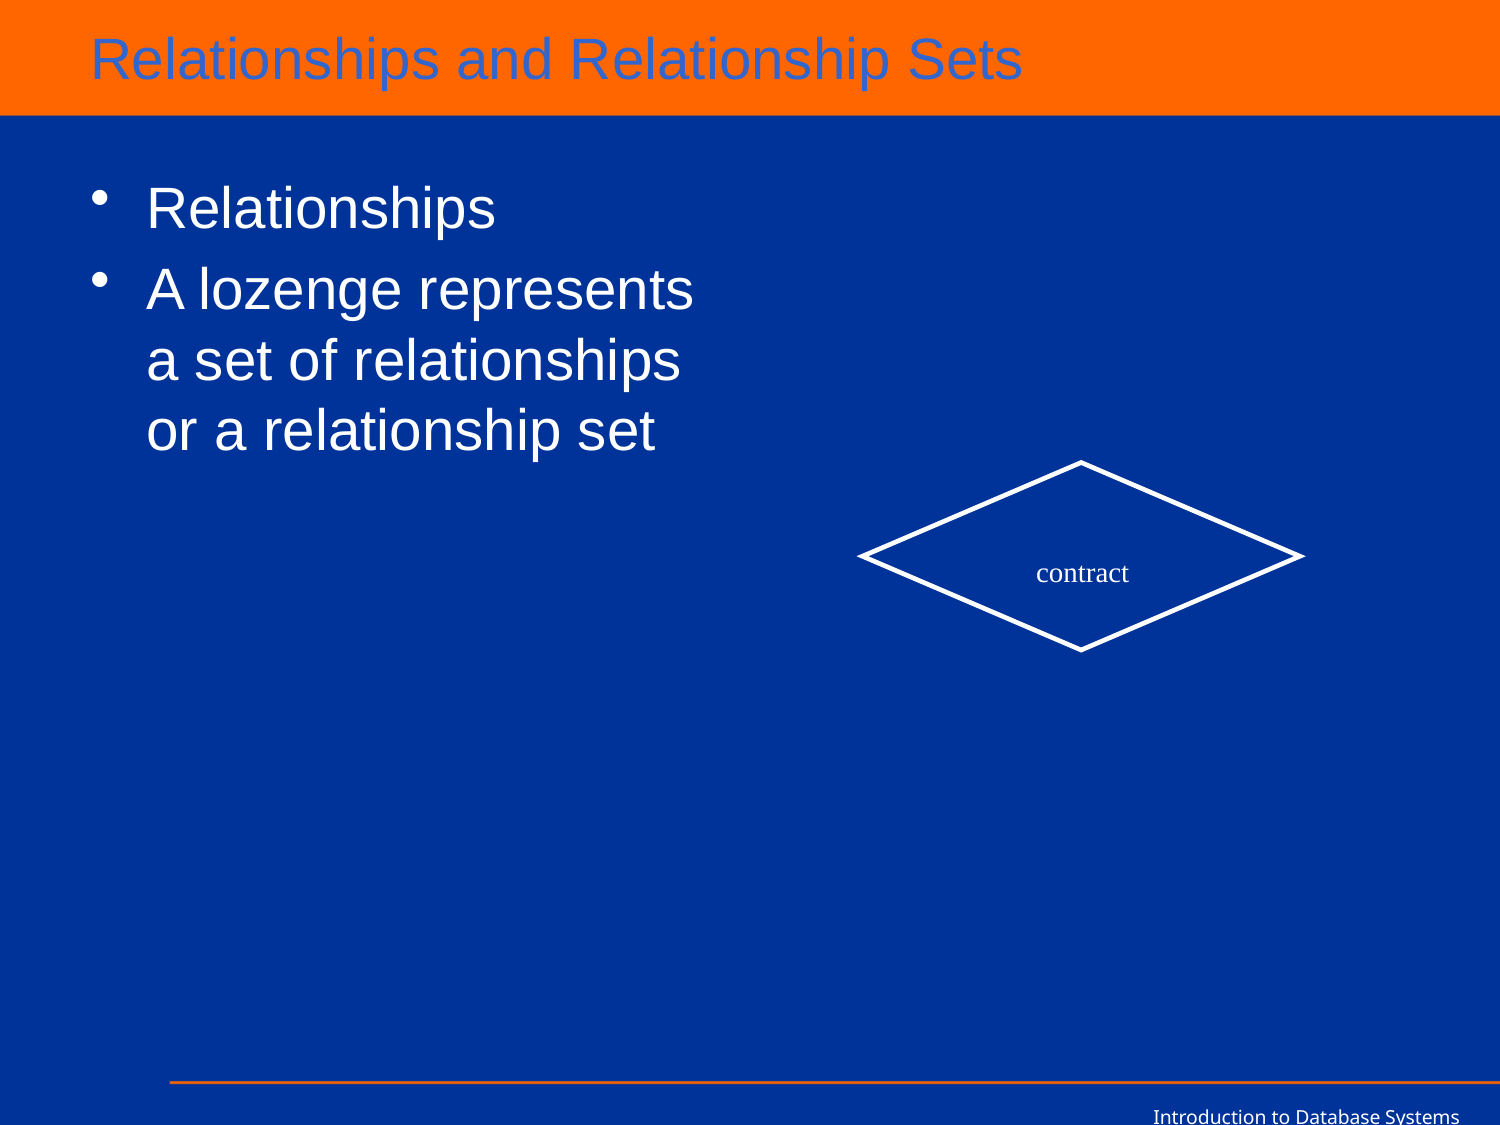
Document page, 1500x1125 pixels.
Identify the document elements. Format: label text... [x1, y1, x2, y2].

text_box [862, 462, 1301, 651]
footer Introduction to Database Systems [799, 1074, 1476, 1125]
list Relationships A lozenge represents a set of relationships or a relationship set [74, 162, 737, 1063]
title Relationships and Relationship Sets [74, 0, 1426, 151]
picture [0, 0, 1500, 1125]
